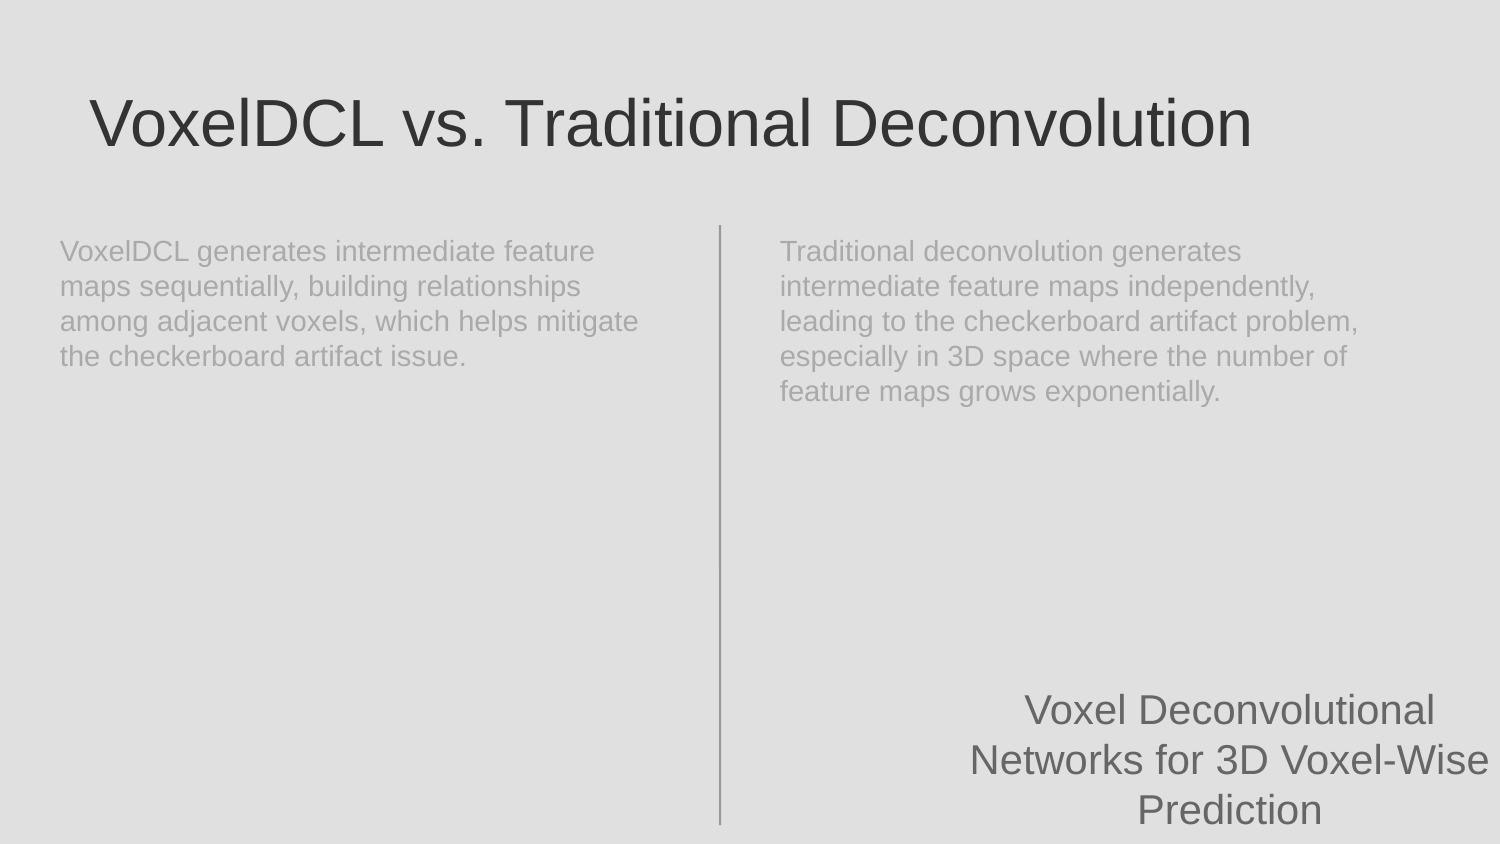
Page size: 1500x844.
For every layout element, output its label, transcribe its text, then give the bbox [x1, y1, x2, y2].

text_box Voxel Deconvolutional Networks for 3D Voxel-Wise Prediction [929, 719, 1500, 795]
text_box VoxelDCL generates intermediate feature maps sequentially, building relationships among adjacent voxels, which helps mitigate the checkerboard artifact issue. [44, 224, 675, 735]
text_box Traditional deconvolution generates intermediate feature maps independently, leading to the checkerboard artifact problem, especially in 3D space where the number of feature maps grows exponentially. [764, 224, 1395, 735]
text_box VoxelDCL vs. Traditional Deconvolution [74, 44, 1425, 195]
